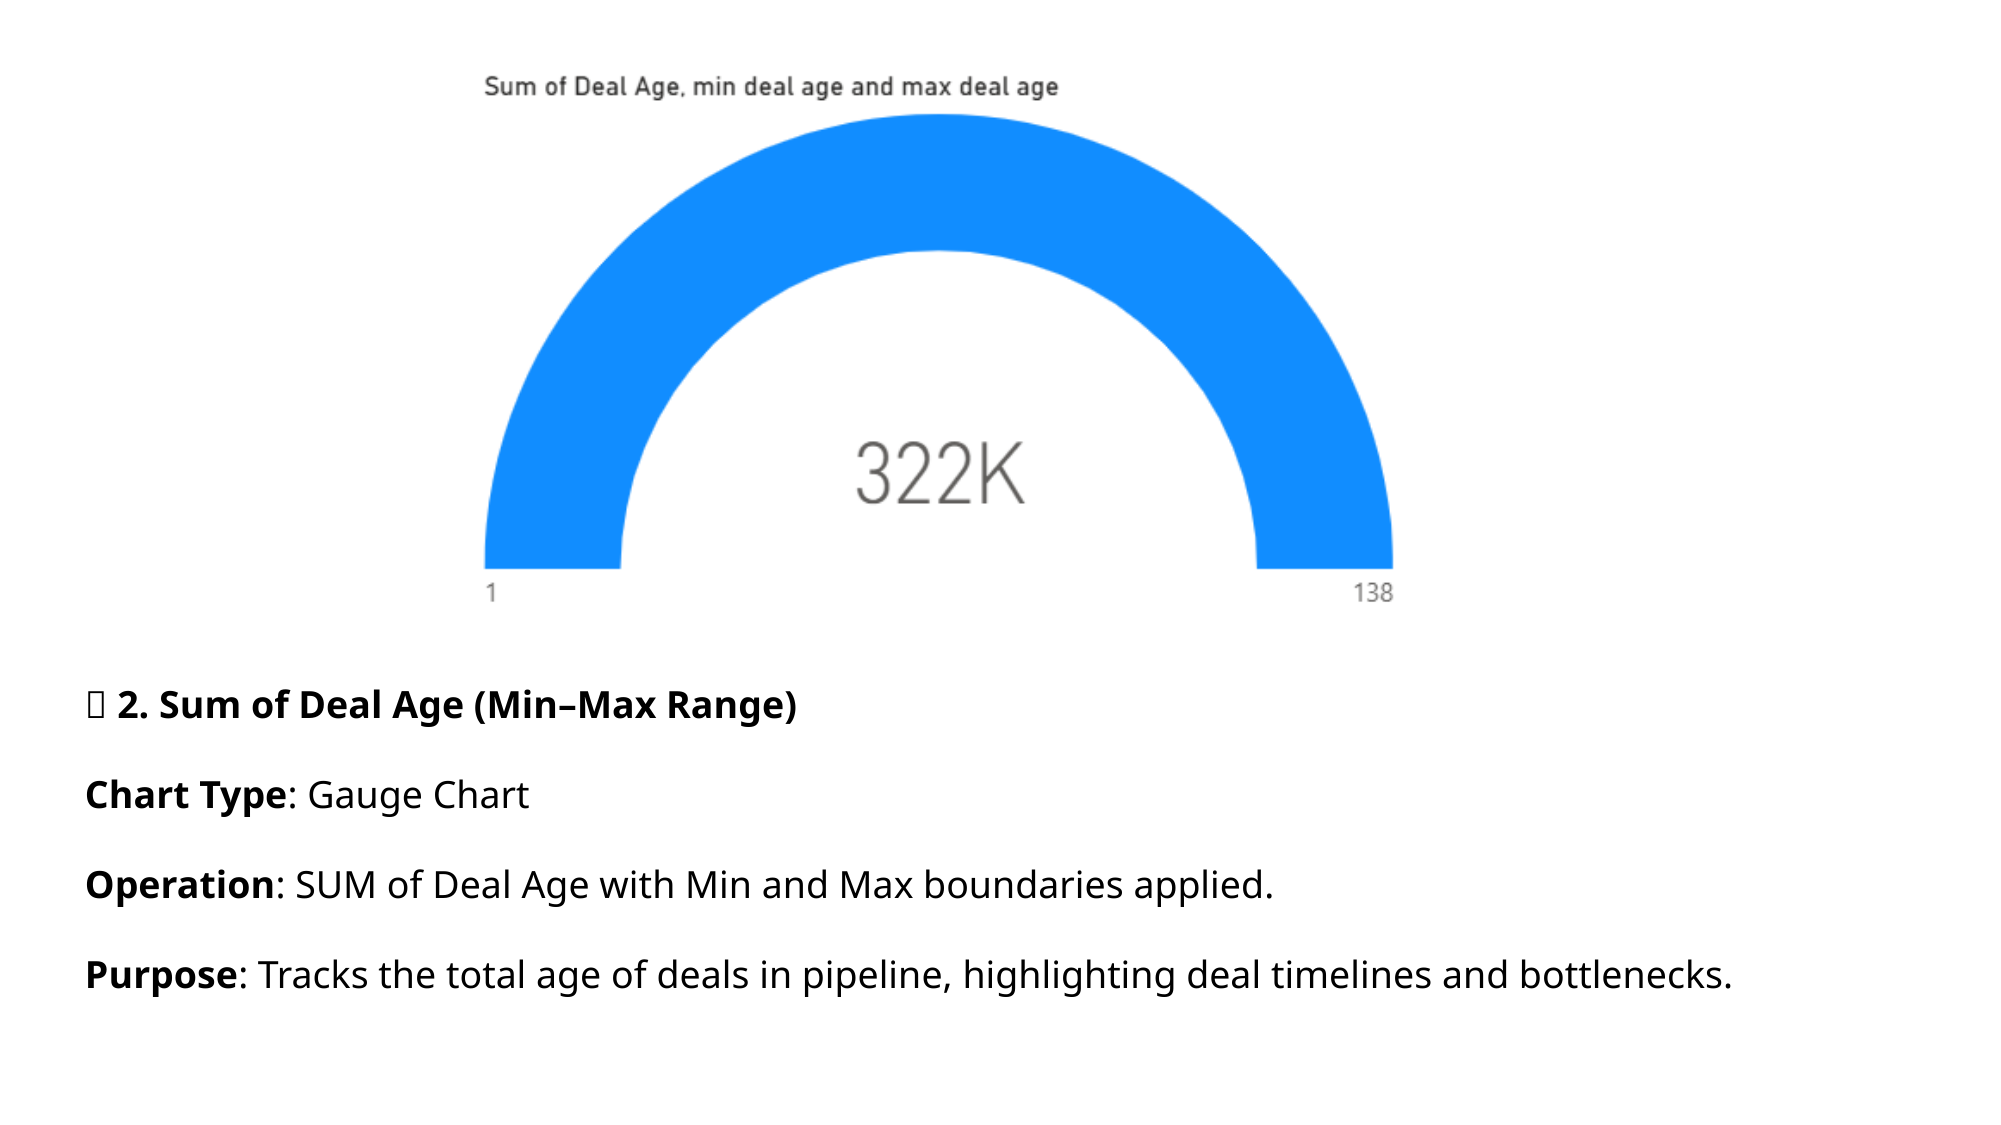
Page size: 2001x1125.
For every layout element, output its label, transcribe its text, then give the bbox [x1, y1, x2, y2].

text_box 🔹 2. Sum of Deal Age (Min–Max Range) Chart Type: Gauge Chart Operation: SUM of Deal Age with Min and Max boundaries applied. Purpose: Tracks the total age of deals in pipeline, highlighting deal timelines and bottlenecks. [70, 673, 1750, 1125]
picture [427, 29, 1434, 653]
